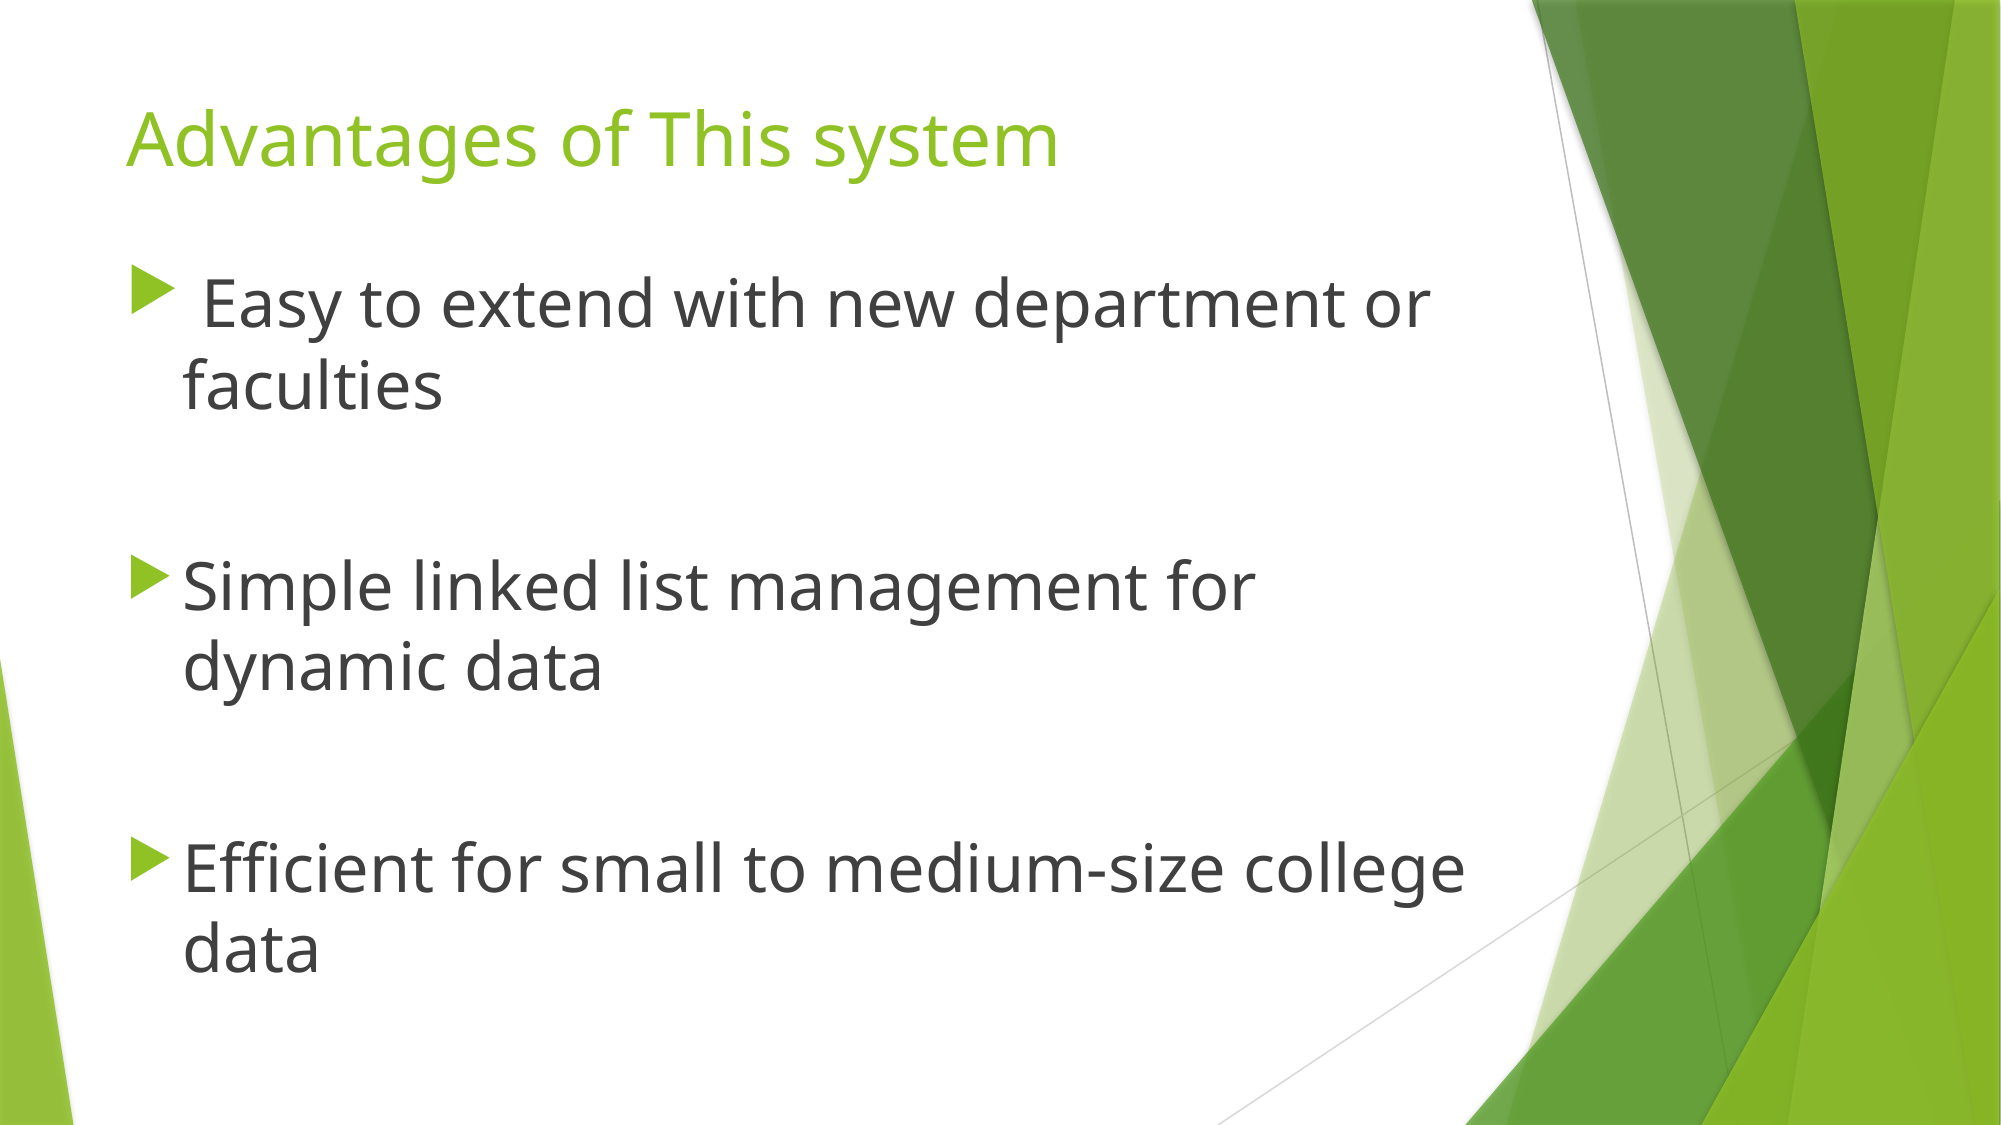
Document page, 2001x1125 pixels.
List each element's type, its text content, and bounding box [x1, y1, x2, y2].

list Easy to extend with new department or faculties Simple linked list management for dynamic data Efficient for small to medium-size college data [111, 134, 1522, 992]
title Advantages of This system [111, 84, 1555, 394]
